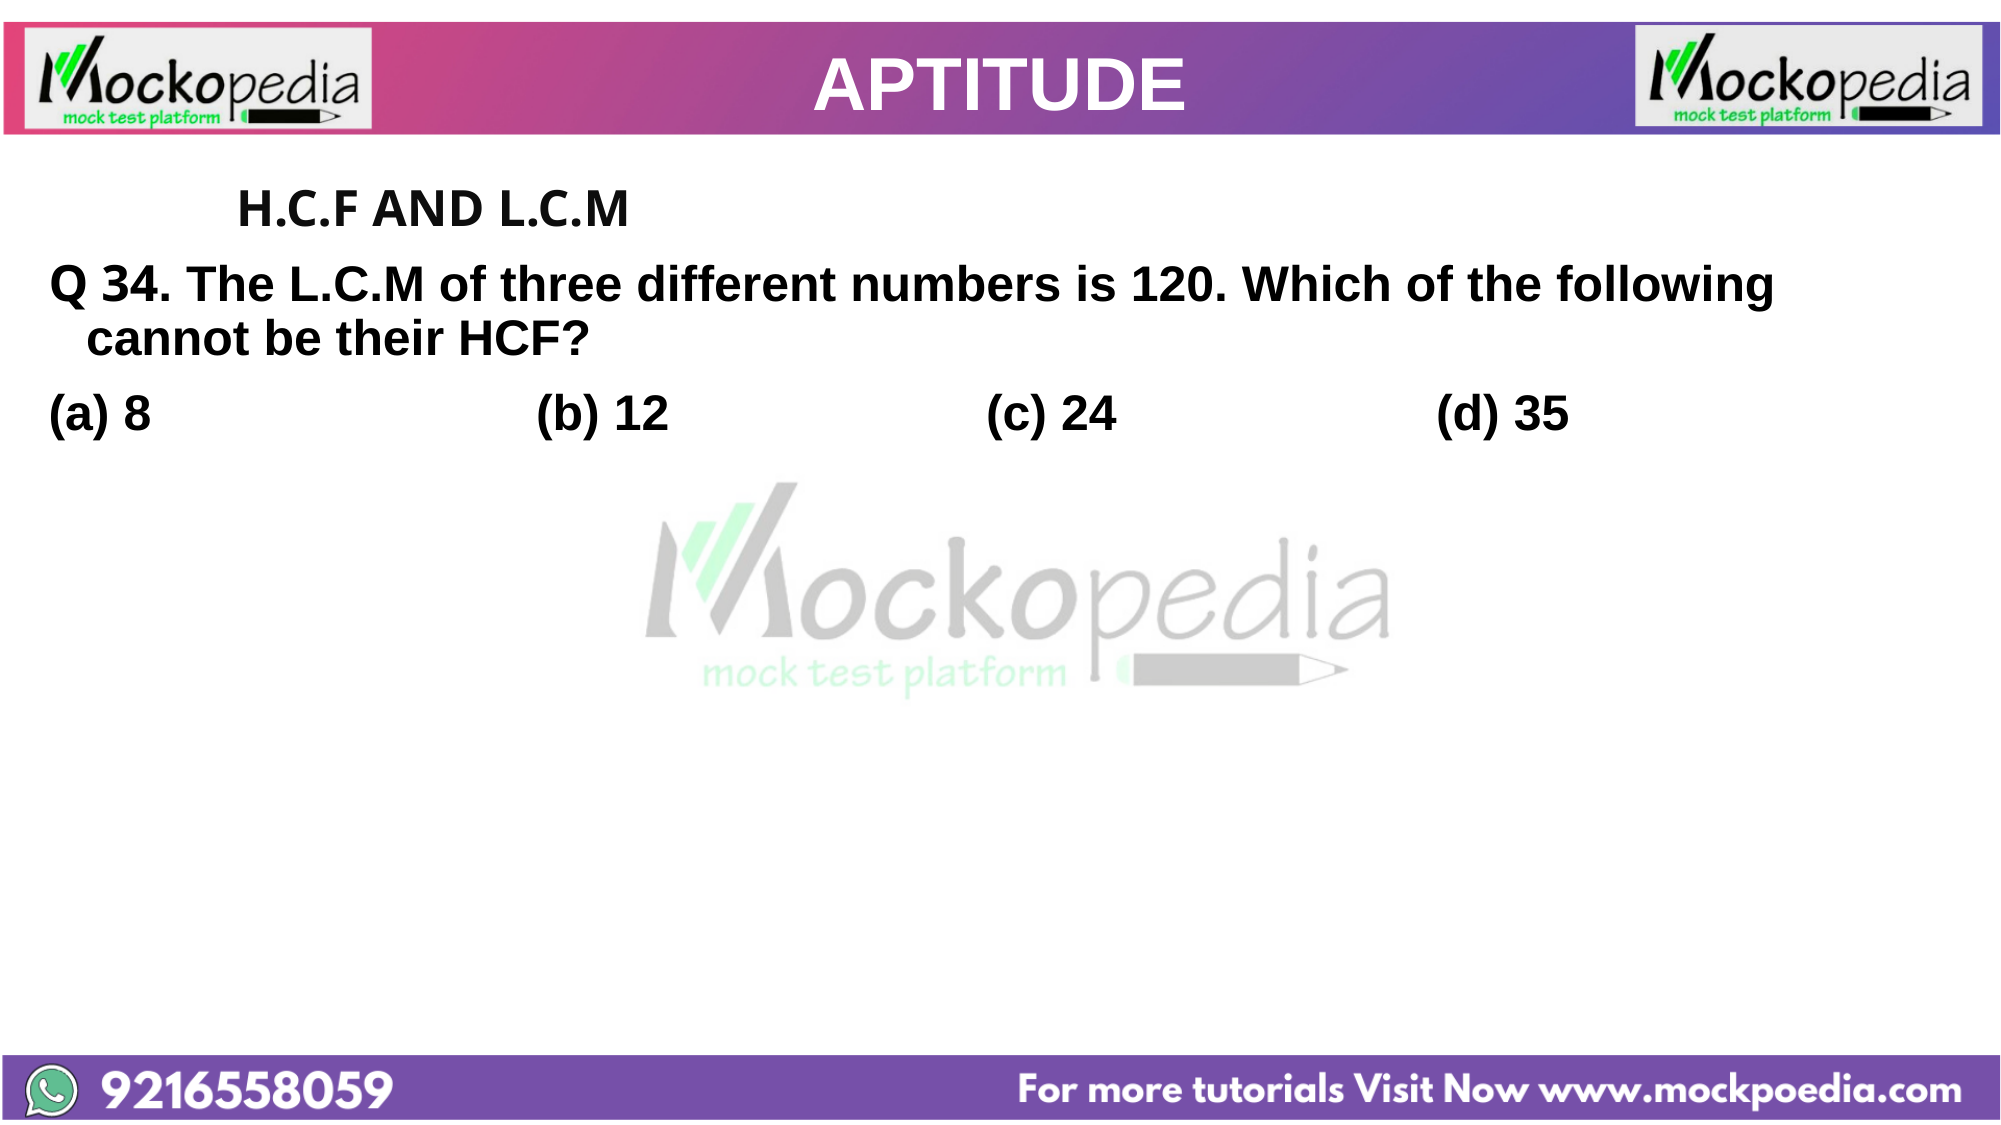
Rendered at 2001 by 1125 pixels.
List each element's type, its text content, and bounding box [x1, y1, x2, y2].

picture [0, 0, 2001, 1125]
list H.C.F AND L.C.M Q 34. The L.C.M of three different numbers is 120. Which of the following cannot be their HCF? (a) 8 (b) 12 (c) 24 (d) 35 [33, 175, 1959, 1053]
title APTITUDE [41, 31, 1959, 142]
